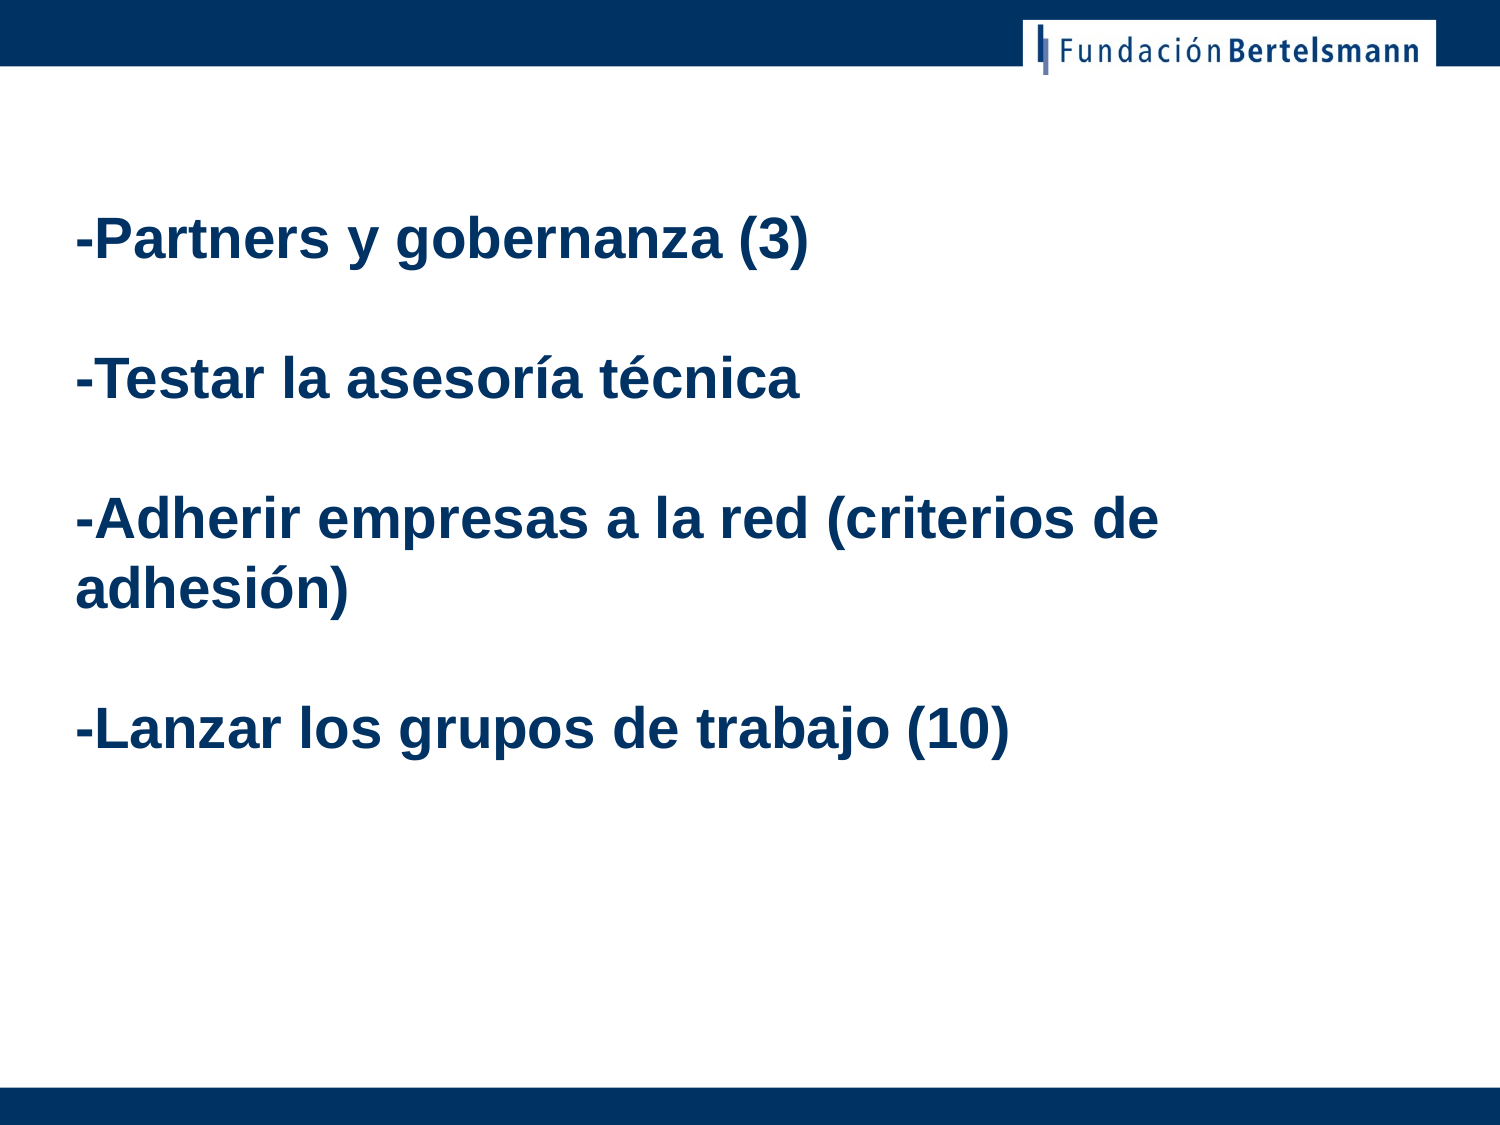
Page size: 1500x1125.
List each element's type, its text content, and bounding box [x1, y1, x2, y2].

picture [1037, 24, 1422, 75]
title -Partners y gobernanza (3) -Testar la asesoría técnica -Adherir empresas a la red (criterios de adhesión) -Lanzar los grupos de trabajo (10) [75, 200, 1450, 1038]
